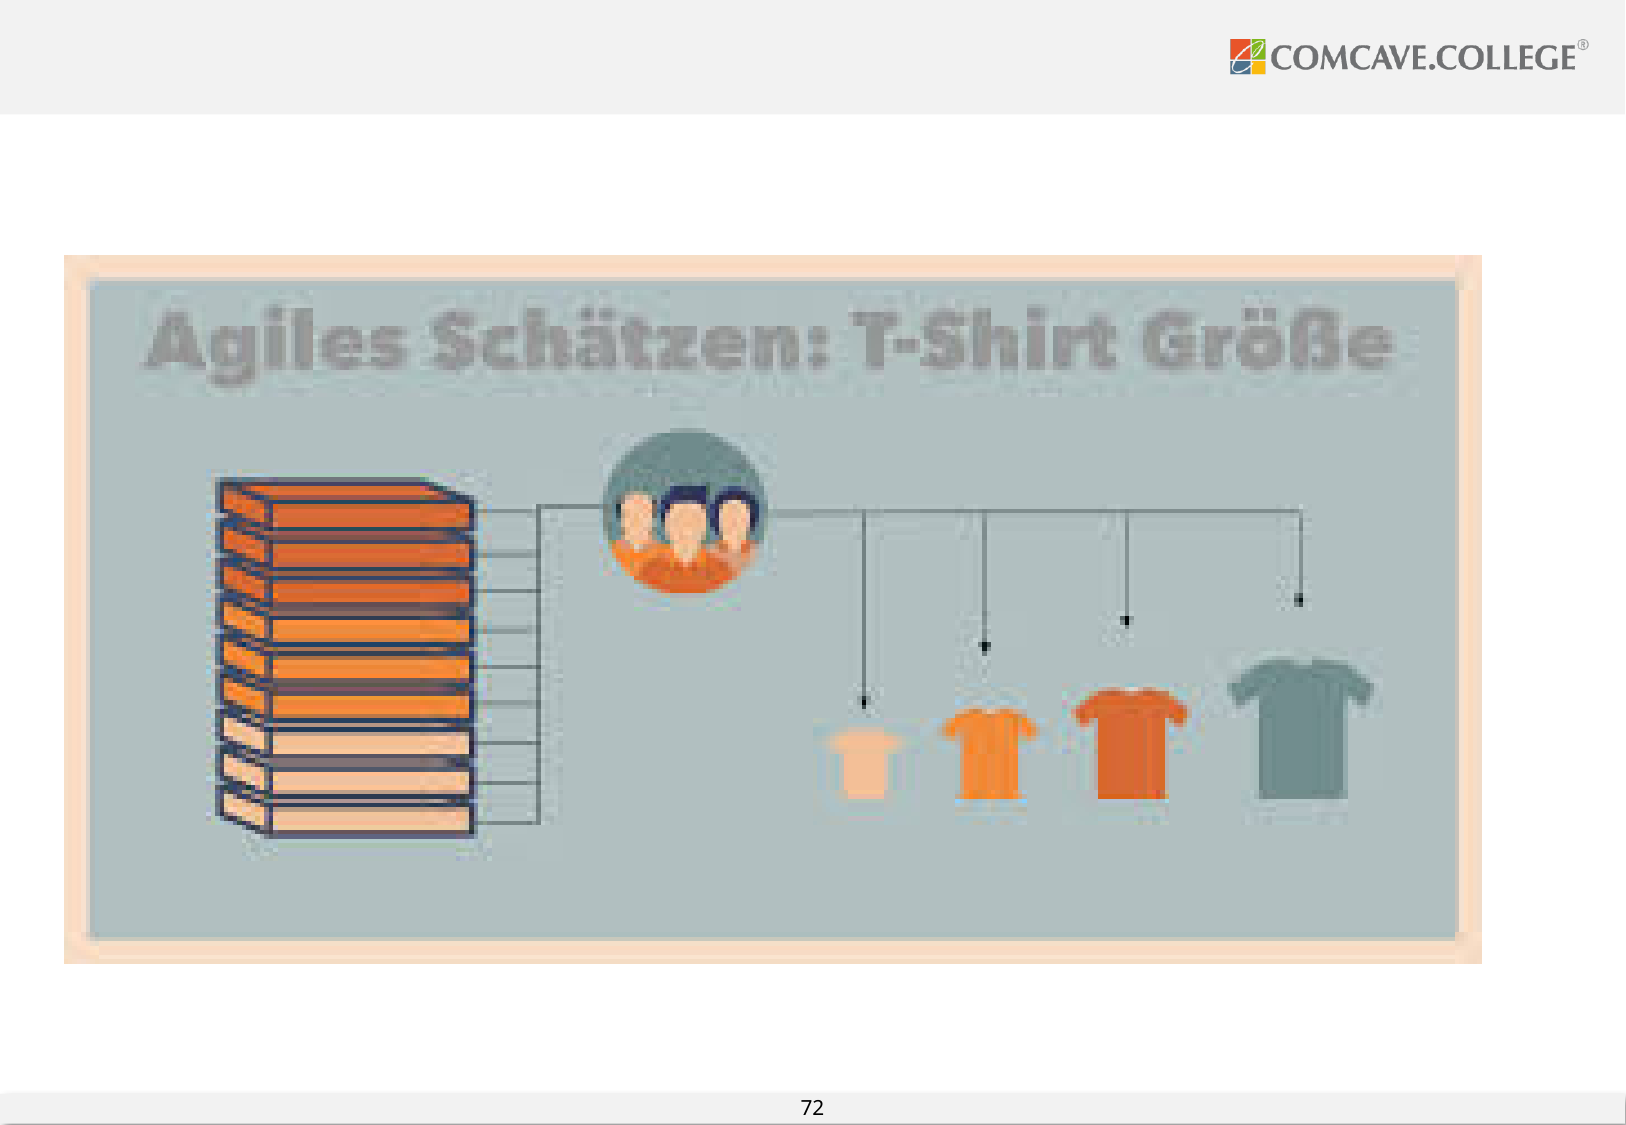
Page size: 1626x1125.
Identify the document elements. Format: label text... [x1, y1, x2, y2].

slide_number 72 [627, 1093, 998, 1124]
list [64, 255, 1483, 965]
picture [1225, 32, 1594, 79]
